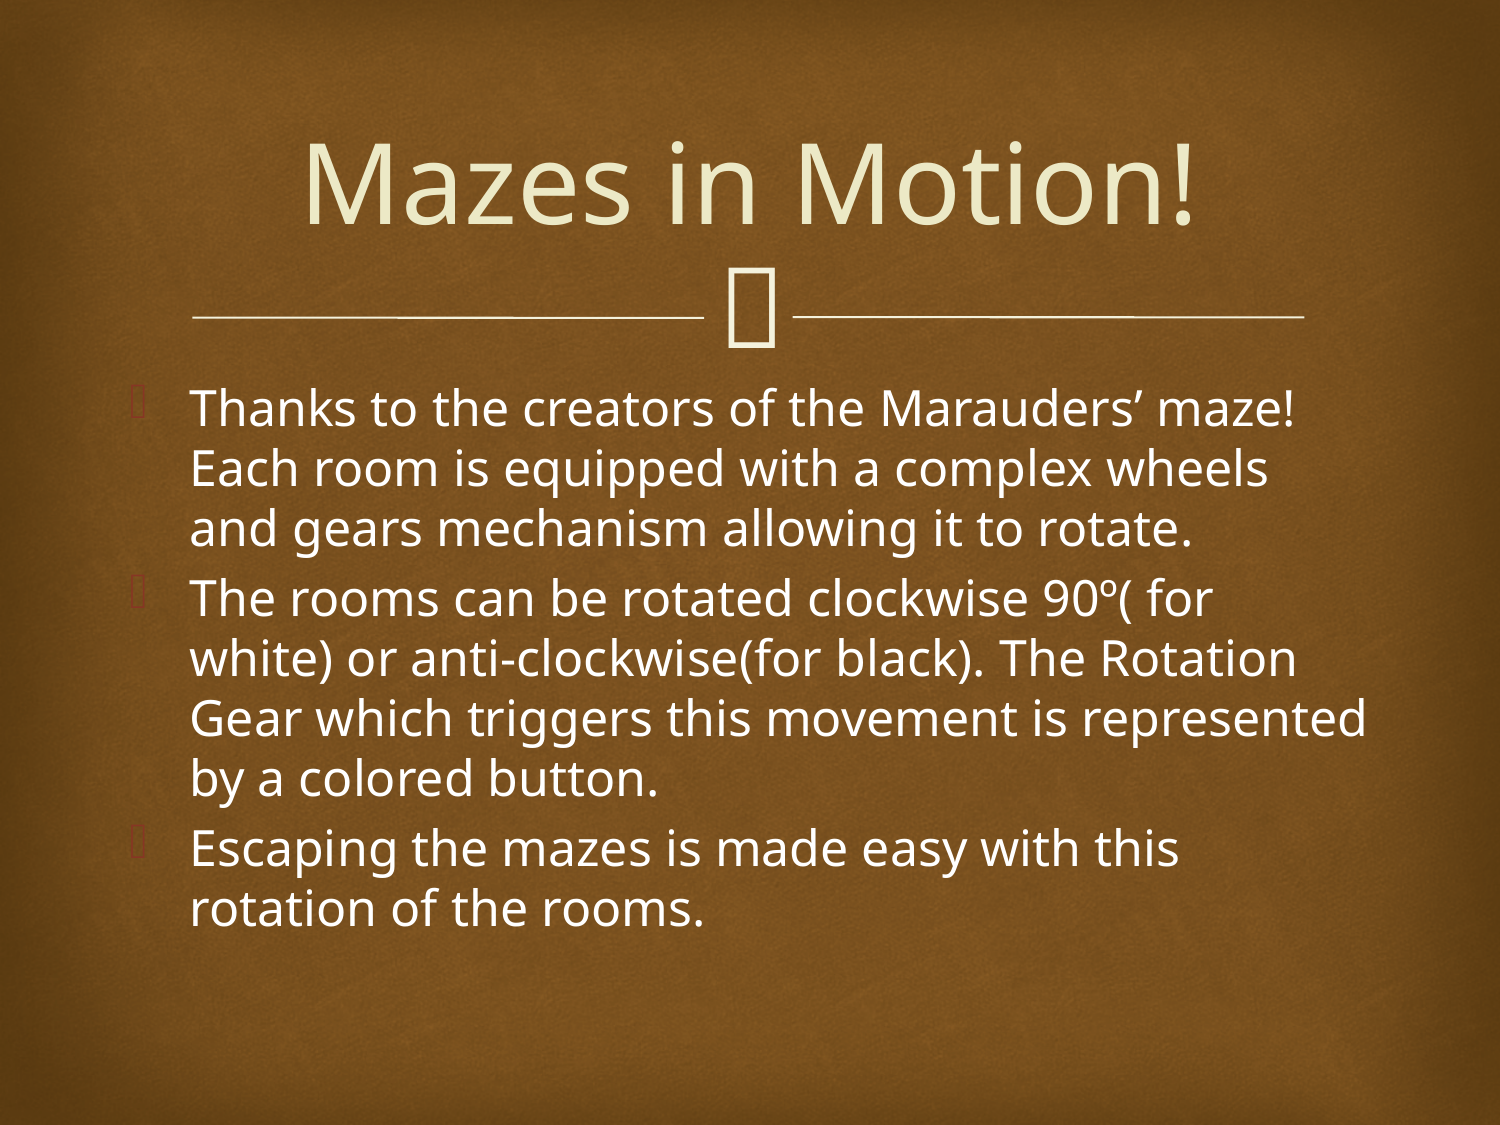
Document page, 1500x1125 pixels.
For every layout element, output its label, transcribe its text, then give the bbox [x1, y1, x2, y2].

title Mazes in Motion! [112, 93, 1386, 267]
list Thanks to the creators of the Marauders’ maze! Each room is equipped with a complex wheels and gears mechanism allowing it to rotate. The rooms can be rotated clockwise 90º( for white) or anti-clockwise(for black). The Rotation Gear which triggers this movement is represented by a colored button. Escaping the mazes is made easy with this rotation of the rooms. [114, 368, 1386, 1005]
